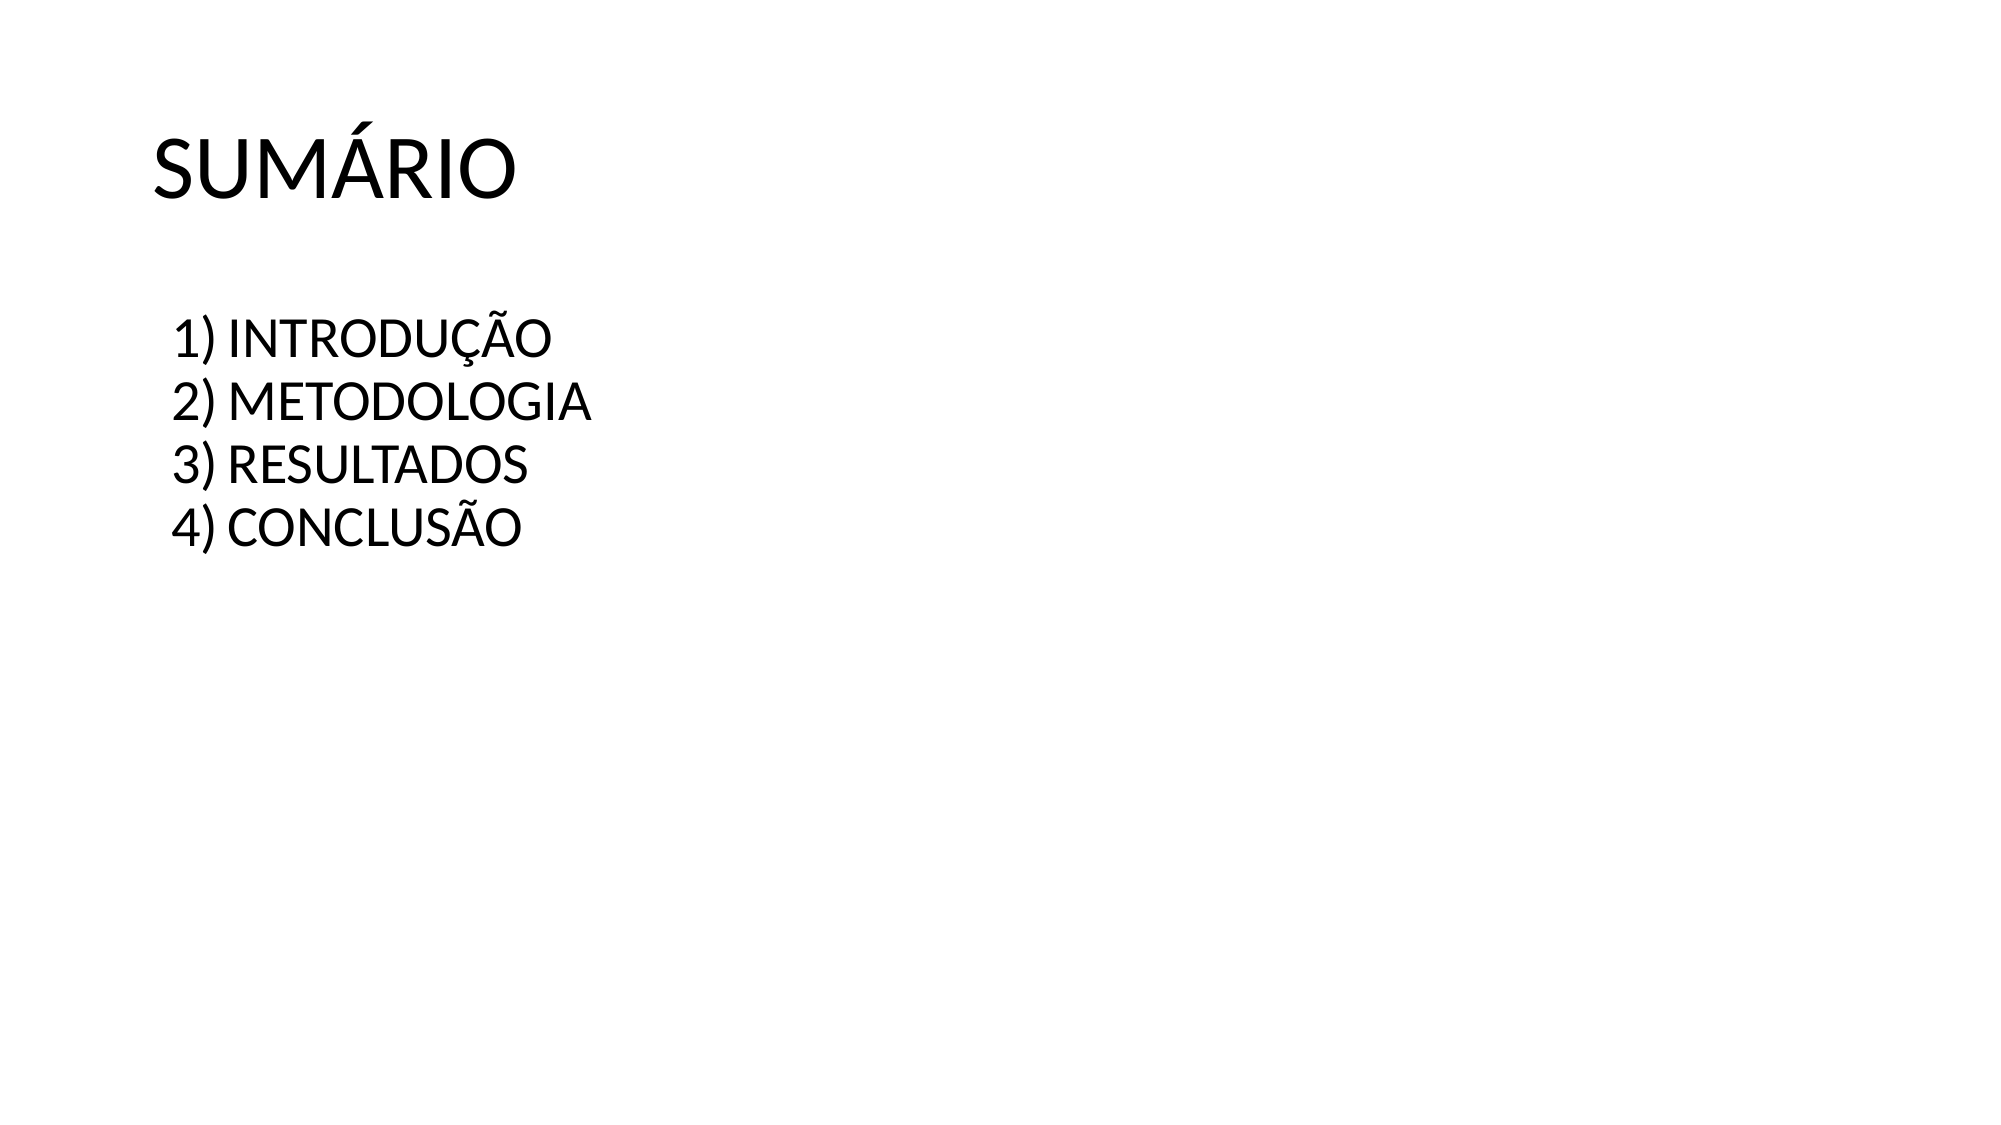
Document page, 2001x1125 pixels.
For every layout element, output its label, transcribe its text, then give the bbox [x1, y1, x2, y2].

list INTRODUÇÃO METODOLOGIA RESULTADOS CONCLUSÃO [137, 299, 1863, 1014]
title SUMÁRIO [137, 59, 1863, 278]
